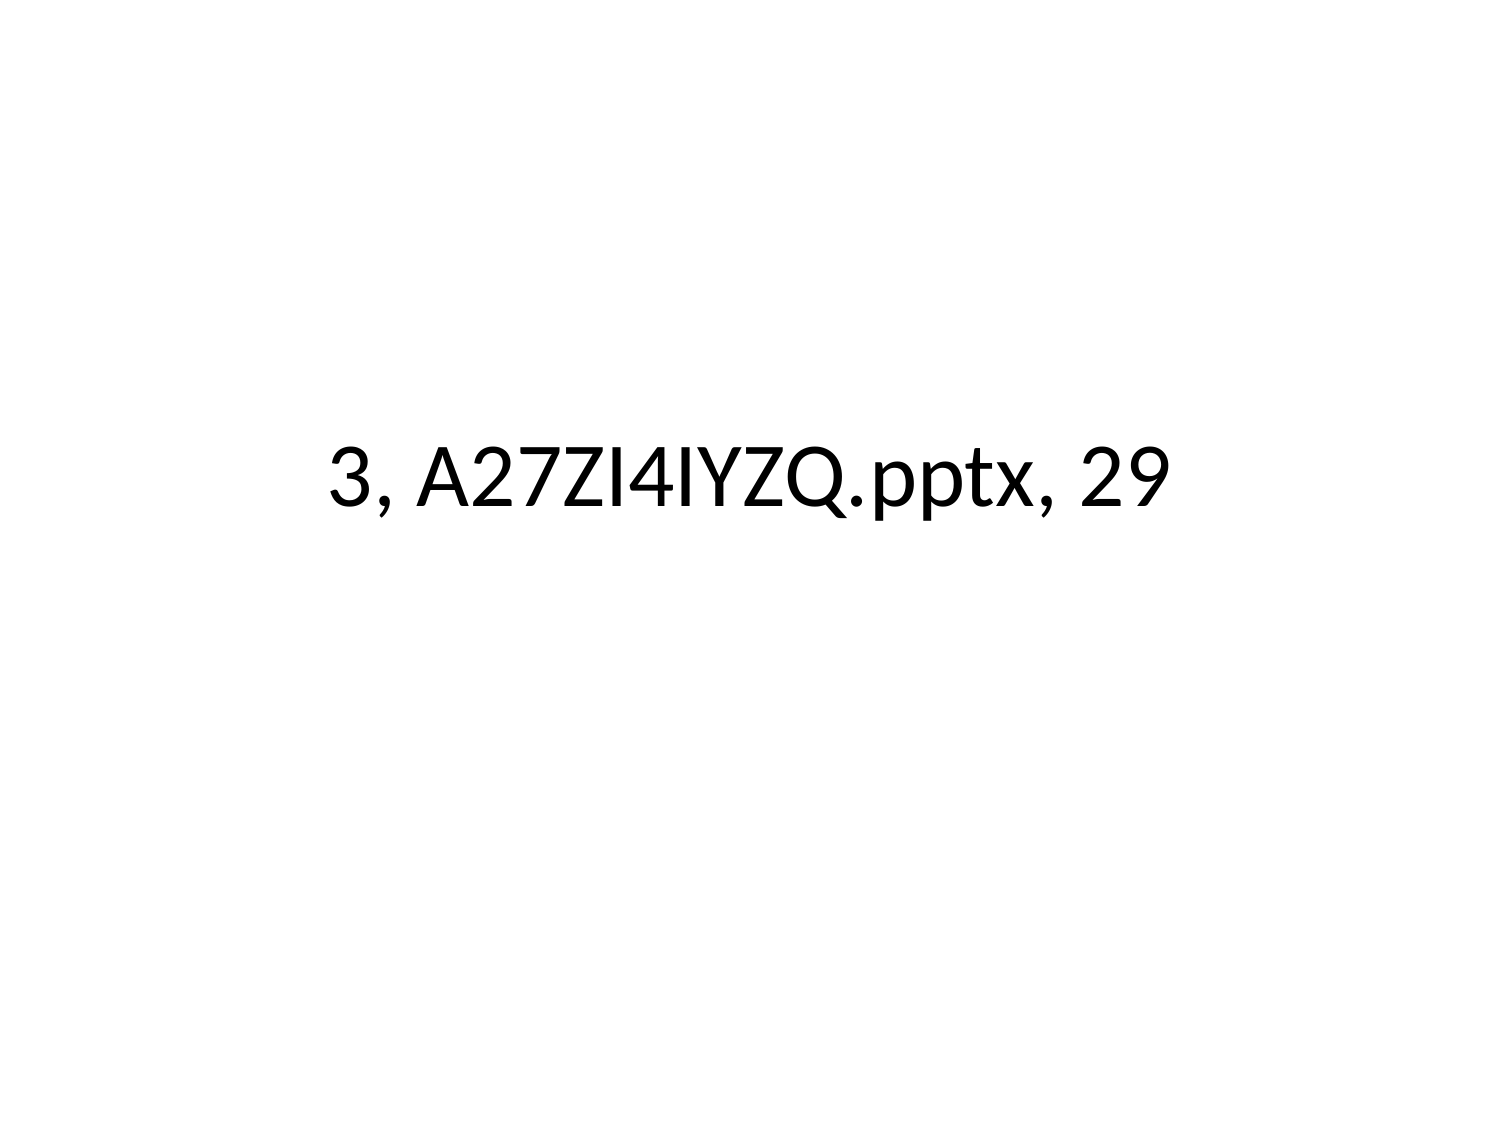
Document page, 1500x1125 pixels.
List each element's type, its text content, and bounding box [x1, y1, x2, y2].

title 3, A27ZI4IYZQ.pptx, 29 [112, 349, 1388, 591]
